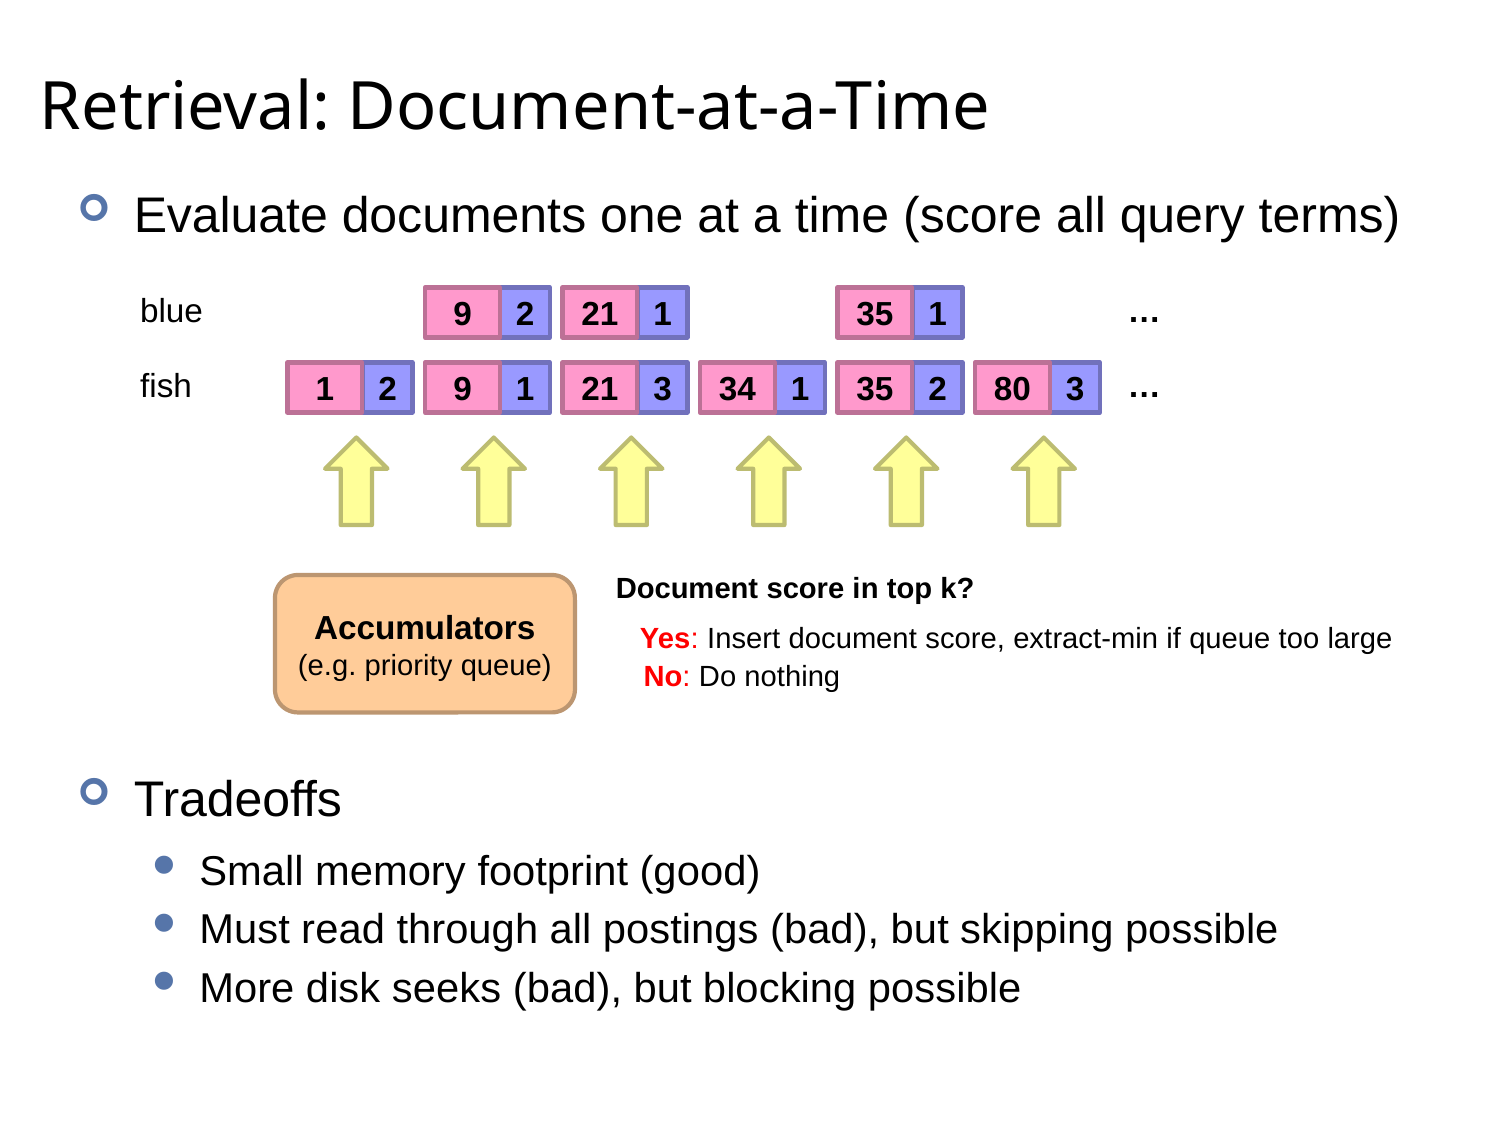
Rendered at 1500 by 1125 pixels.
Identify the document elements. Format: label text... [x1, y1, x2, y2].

text_box [873, 435, 940, 528]
text_box No: Do nothing [628, 649, 856, 700]
text_box Yes: Insert document score, extract-min if queue too large [625, 612, 1409, 663]
text_box [323, 435, 390, 528]
text_box blue [125, 281, 219, 337]
title Retrieval: Document-at-a-Time [24, 18, 1451, 188]
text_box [287, 356, 1177, 413]
text_box Accumulators (e.g. priority queue) [272, 572, 578, 715]
text_box [598, 435, 665, 528]
text_box [1010, 435, 1077, 528]
text_box [735, 435, 802, 528]
list Evaluate documents one at a time (score all query terms) Tradeoffs Small memory footprint (good) Must read through all postings (bad), but skipping possible More disk seeks (bad), but blocking possible [62, 174, 1451, 1013]
text_box [460, 435, 527, 528]
text_box Document score in top k? [601, 562, 990, 613]
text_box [424, 281, 1177, 338]
text_box fish [125, 356, 208, 412]
